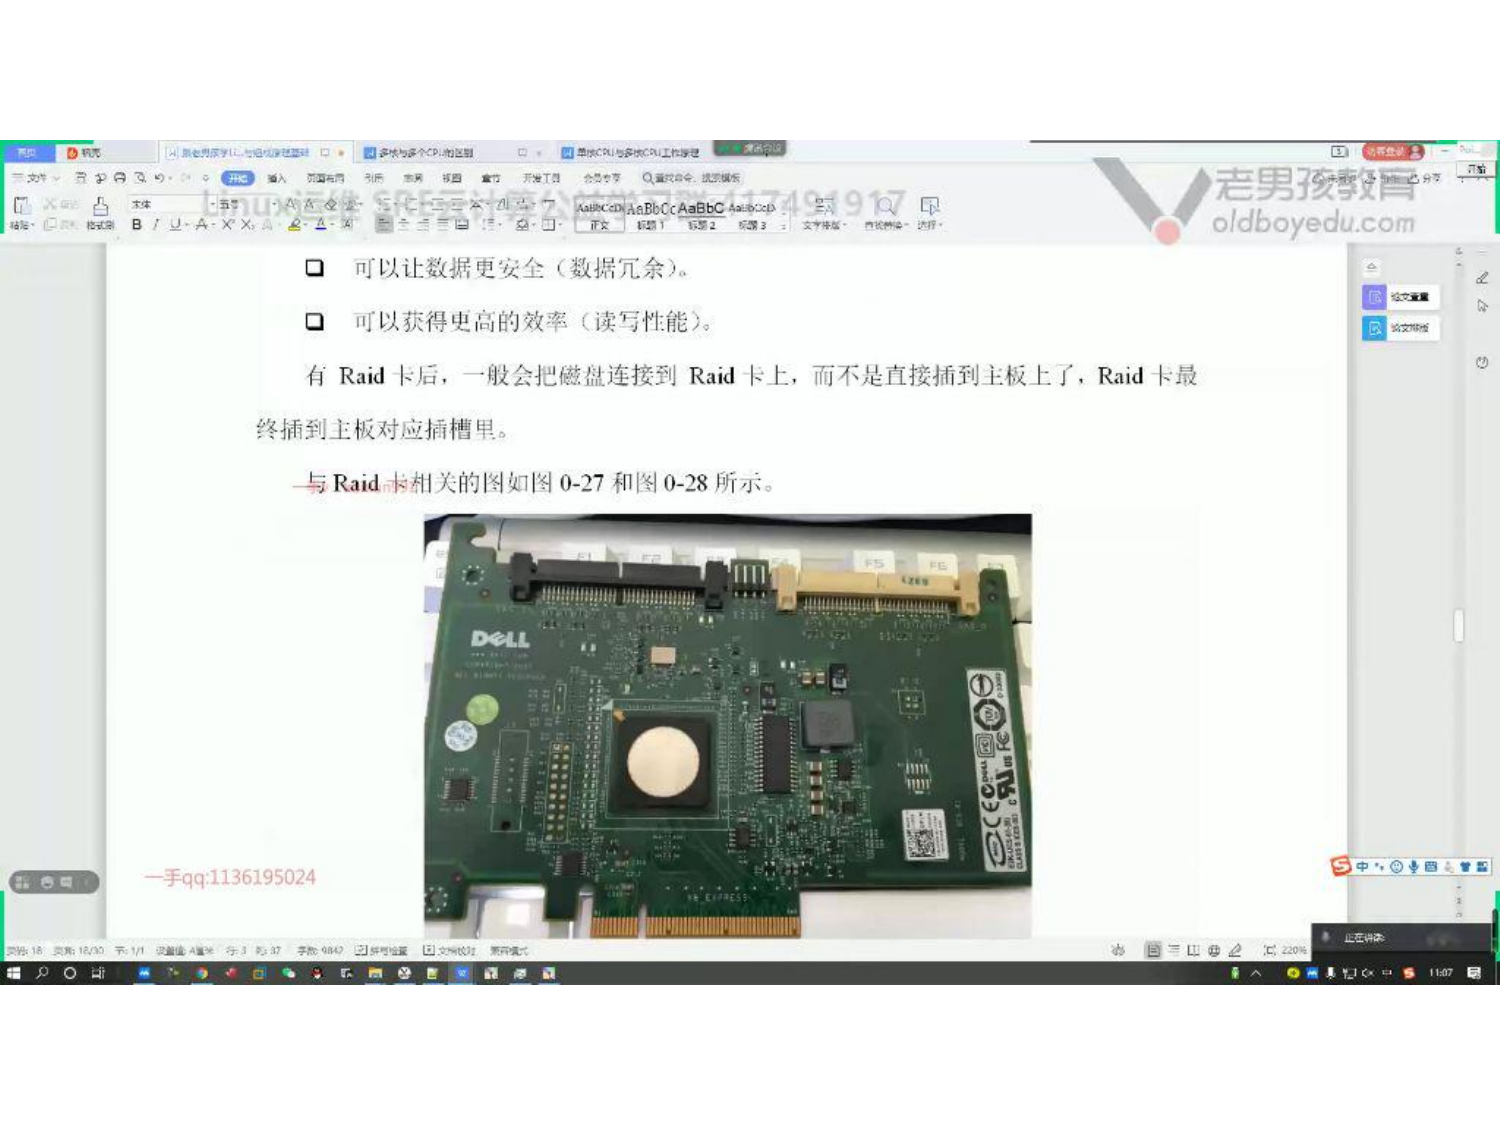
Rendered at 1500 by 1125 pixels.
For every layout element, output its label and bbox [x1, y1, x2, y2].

picture [0, 140, 1500, 985]
